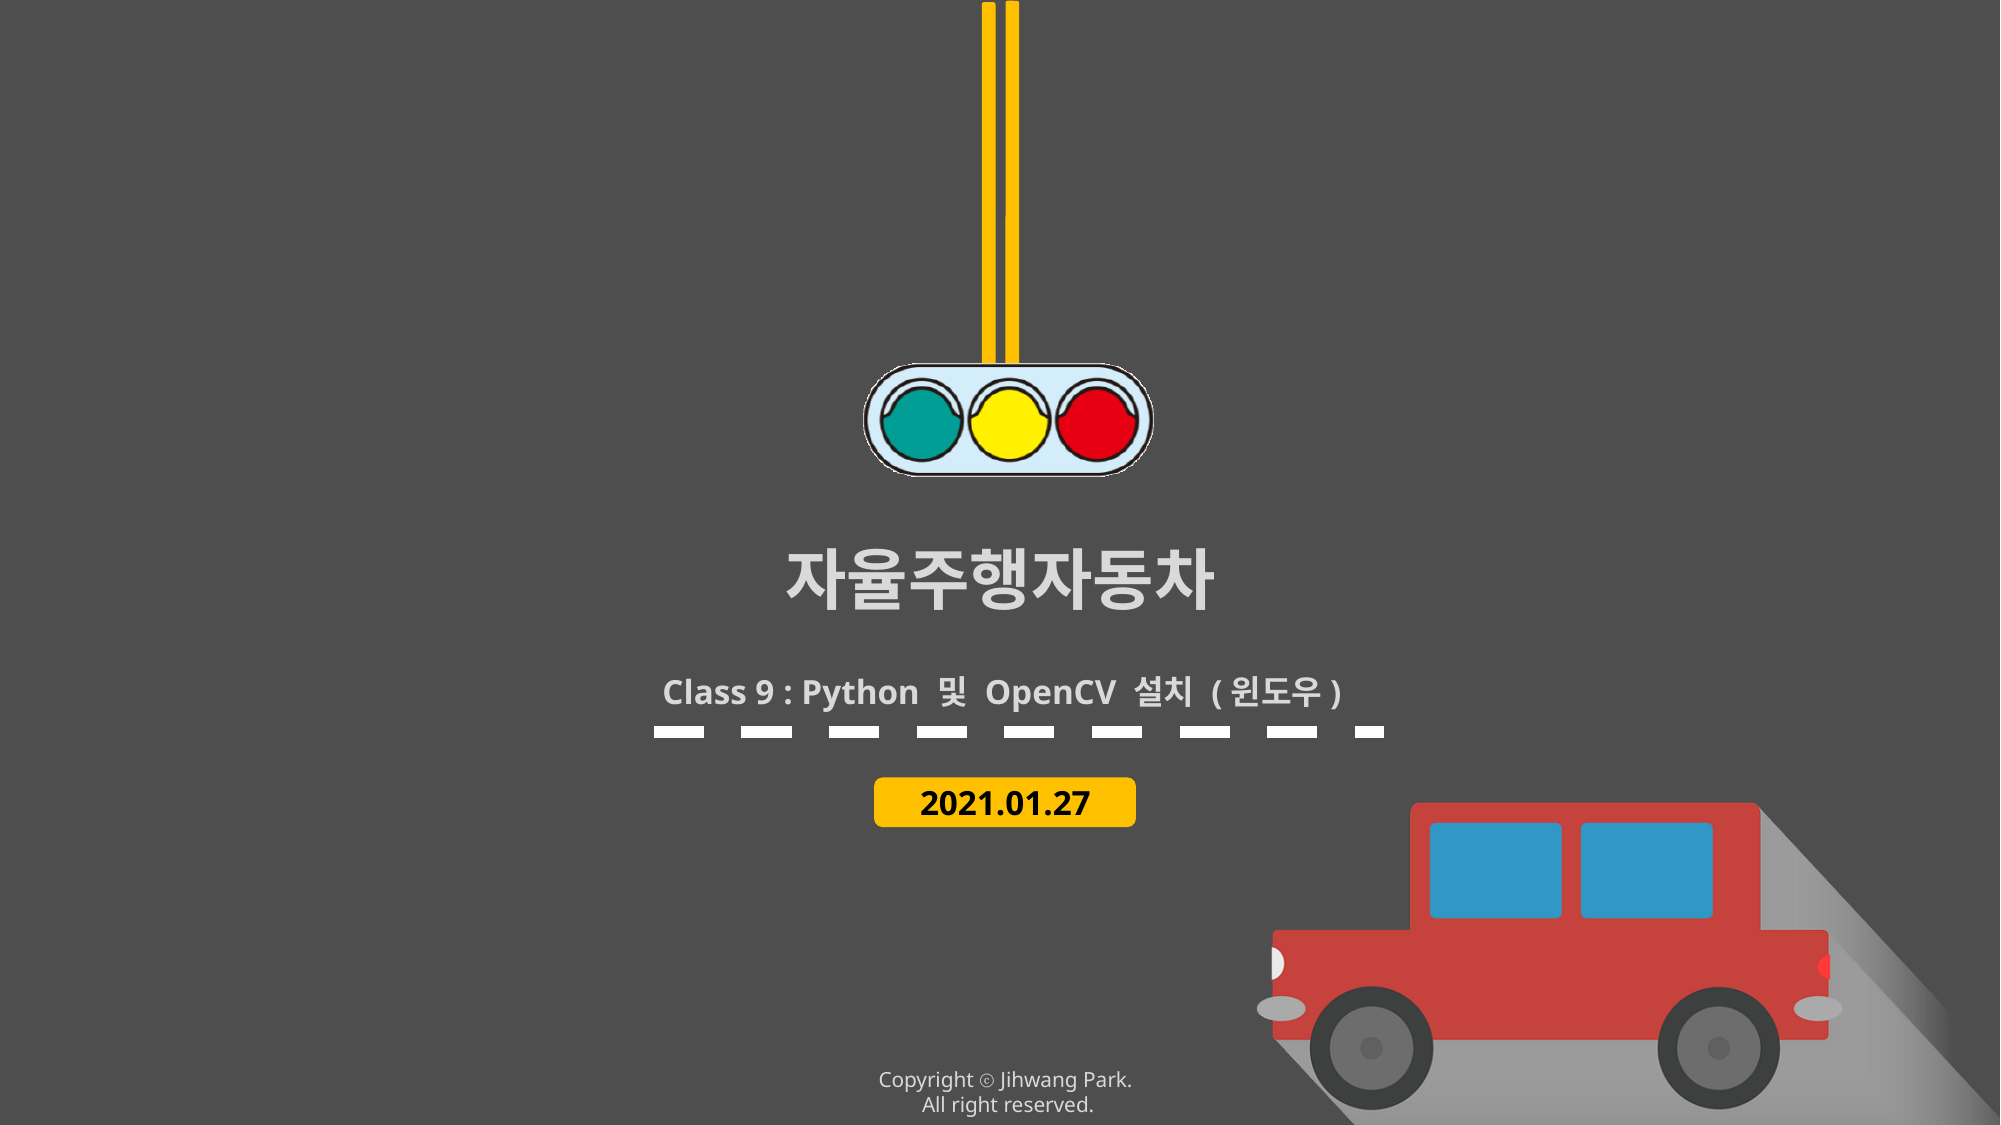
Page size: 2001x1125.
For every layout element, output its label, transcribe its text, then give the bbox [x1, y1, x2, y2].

text_box Copyright ⓒ Jihwang Park. All right reserved. [767, 1059, 1242, 1124]
text_box 자율주행자동차 [484, 530, 1517, 625]
picture [857, 358, 1160, 481]
text_box Class 9 : Python 및 OpenCV 설치 (윈도우) [532, 663, 1472, 719]
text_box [981, 0, 1020, 358]
text_box 2021.01.27 [874, 774, 1137, 830]
picture [1242, 774, 2001, 1125]
